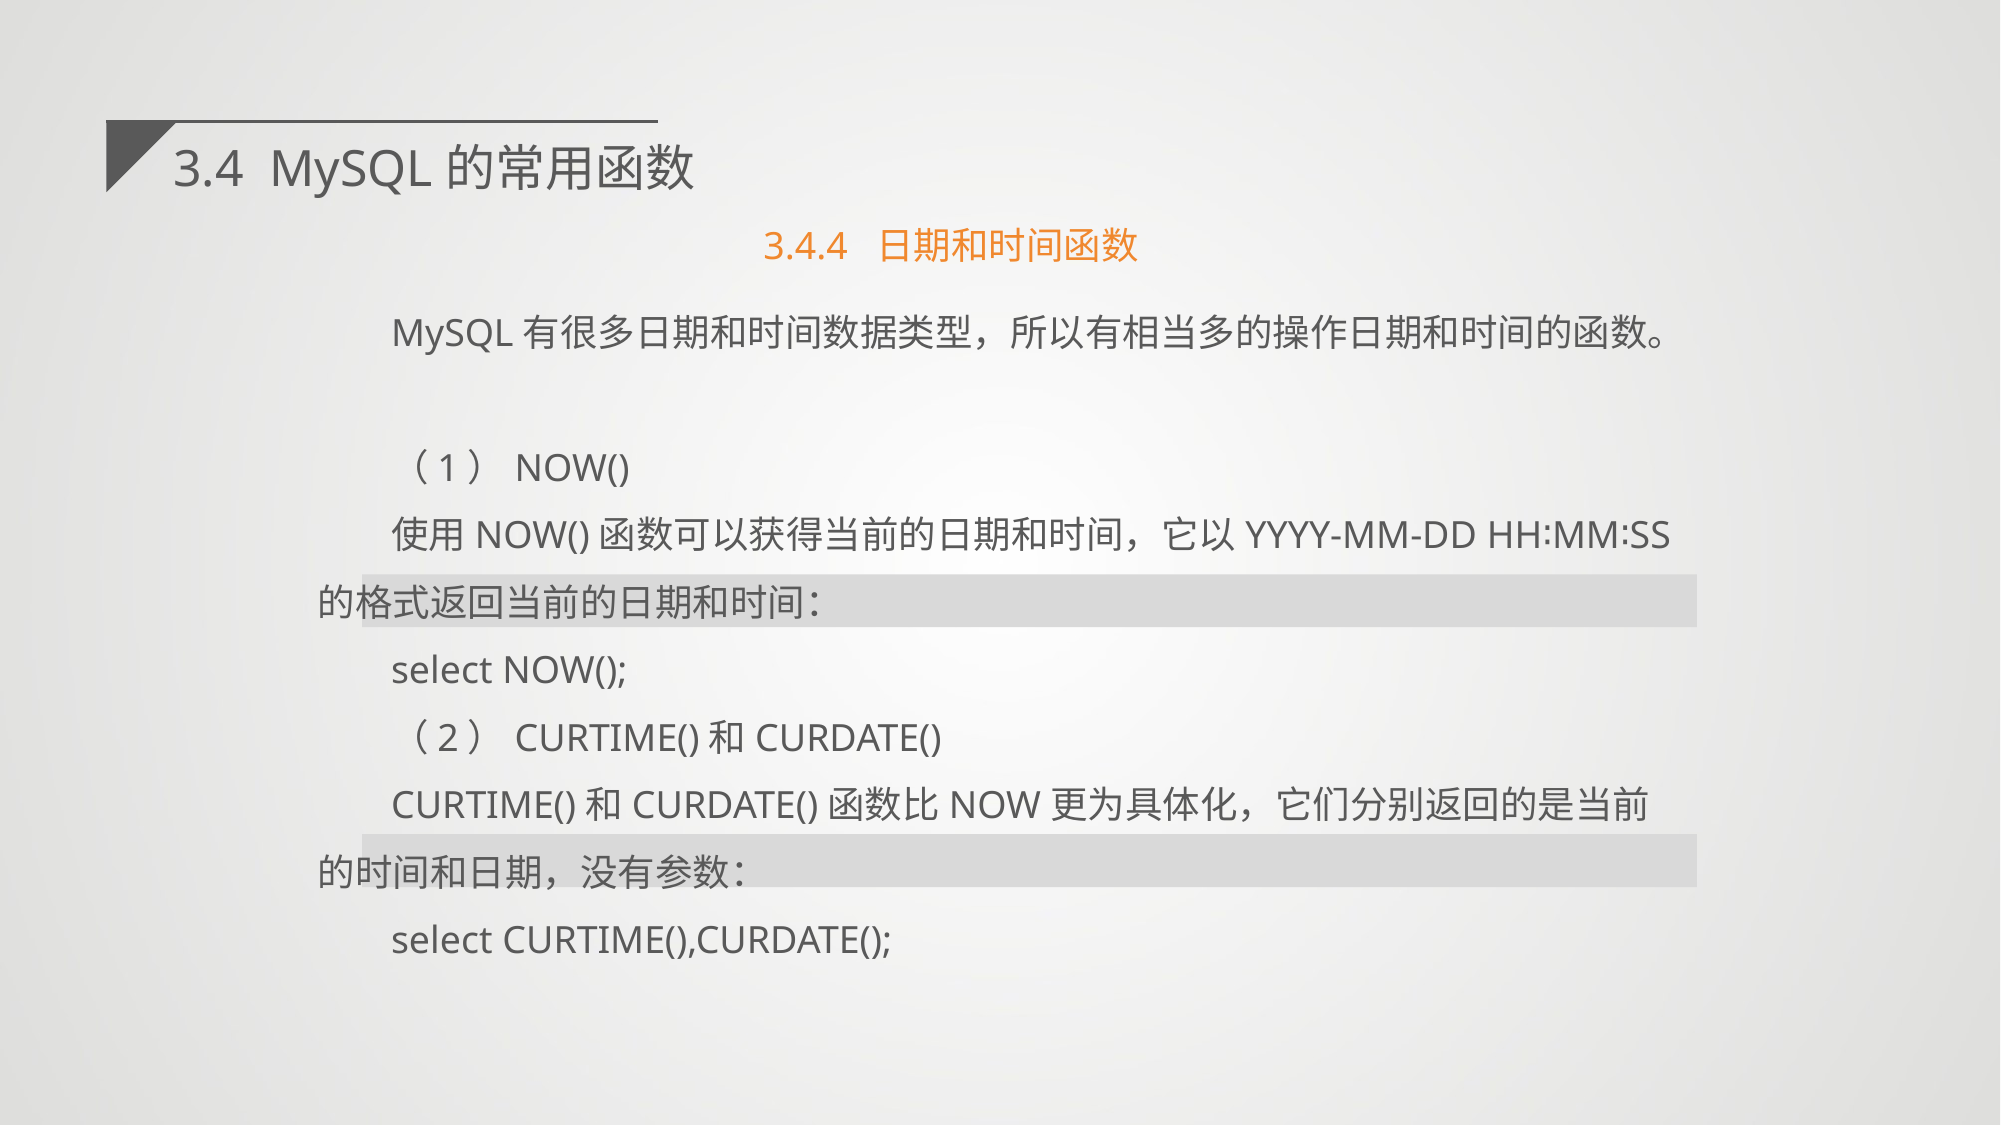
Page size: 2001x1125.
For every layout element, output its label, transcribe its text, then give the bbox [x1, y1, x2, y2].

picture [0, 0, 2001, 1125]
text_box MySQL有很多日期和时间数据类型，所以有相当多的操作日期和时间的函数。 （1）NOW() 使用NOW()函数可以获得当前的日期和时间，它以YYYY-MM-DD HH∶MM∶SS的格式返回当前的日期和时间： select NOW(); （2）CURTIME()和CURDATE() CURTIME()和CURDATE()函数比NOW更为具体化，它们分别返回的是当前的时间和日期，没有参数： select CURTIME(),CURDATE(); [303, 278, 1697, 1037]
text_box 3.4.4 日期和时间函数 [748, 192, 1154, 275]
text_box [105, 120, 178, 195]
text_box 3.4 MySQL的常用函数 [158, 103, 752, 230]
